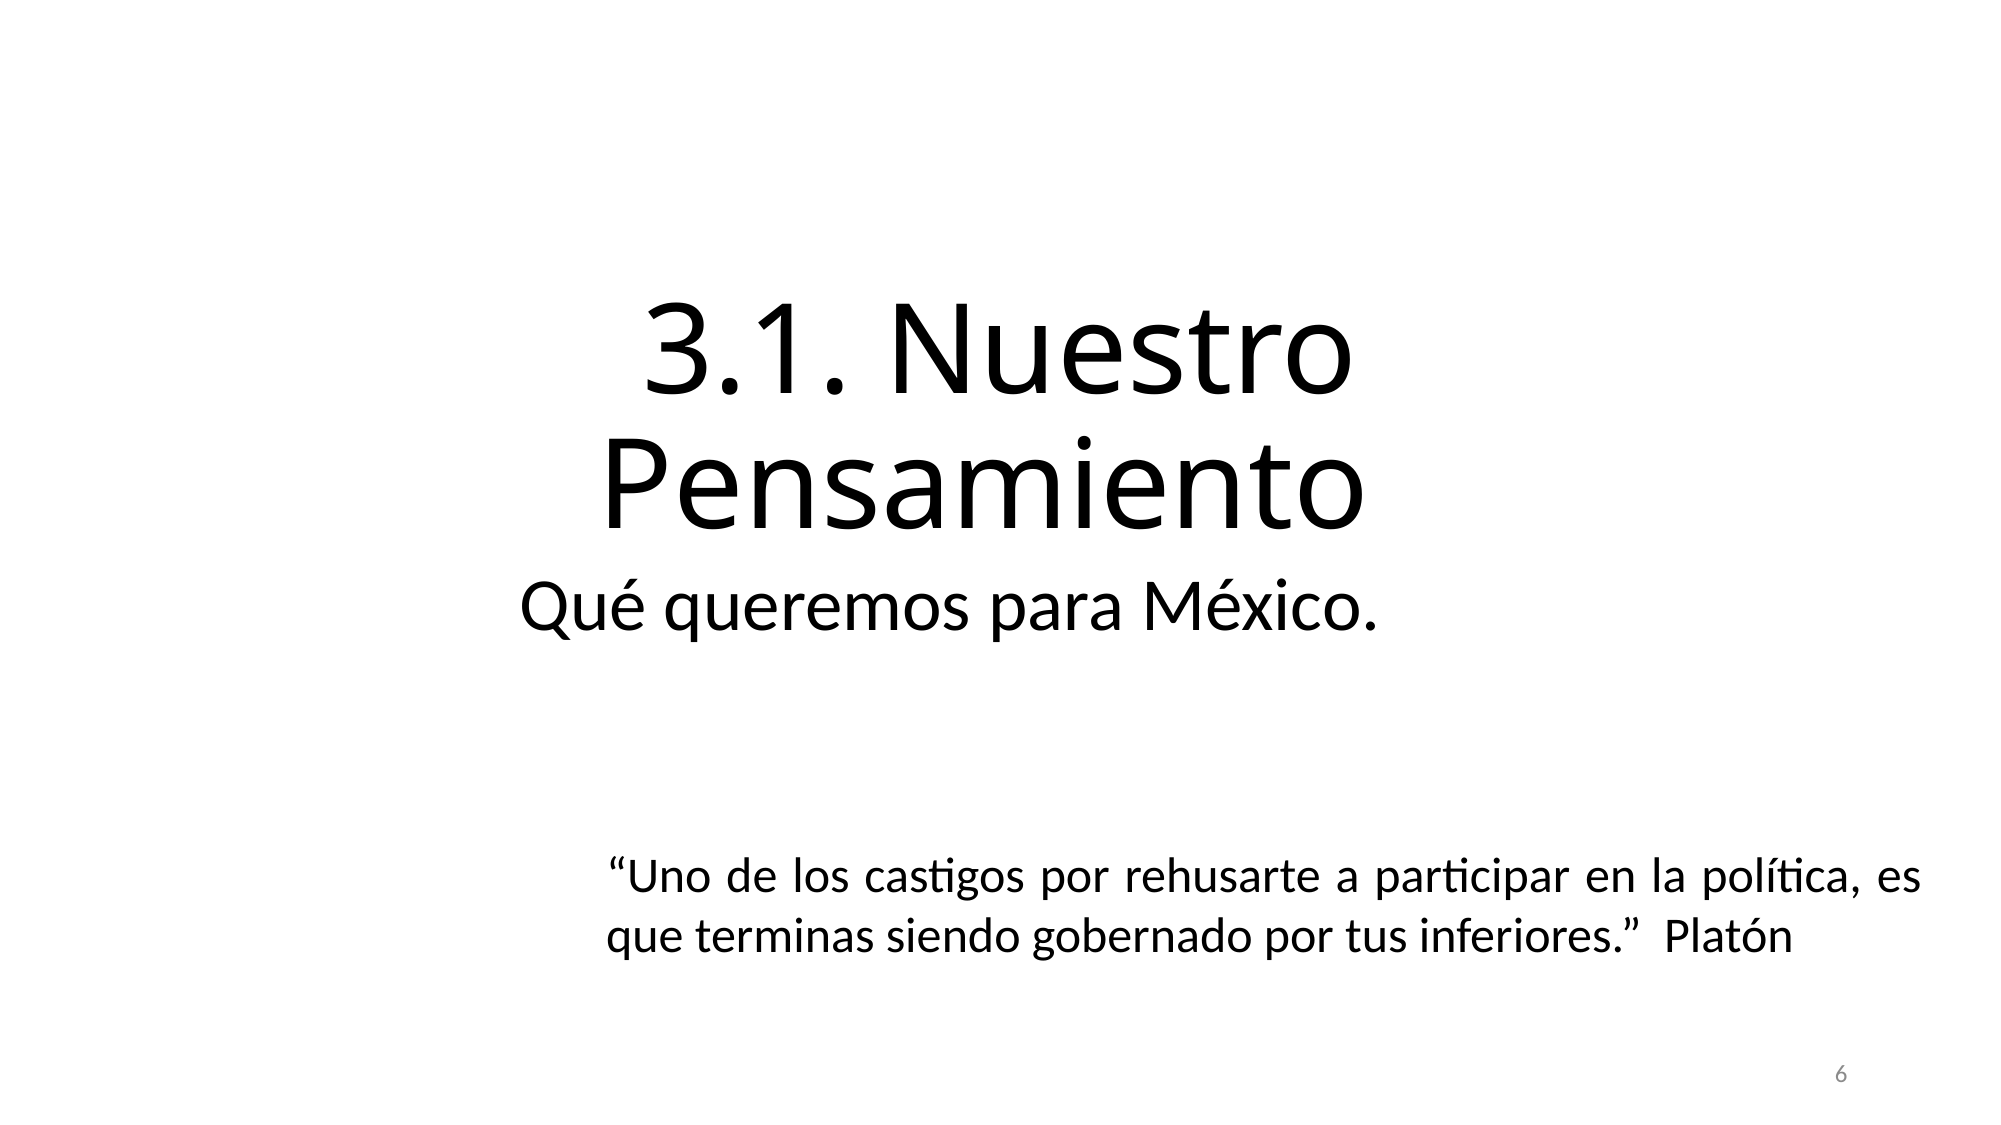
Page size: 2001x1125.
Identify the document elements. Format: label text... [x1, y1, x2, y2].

subtitle Qué queremos para México. [504, 558, 1418, 703]
slide_number 6 [1412, 1042, 1863, 1103]
title 3.1. Nuestro Pensamiento [249, 363, 1750, 563]
text_box “Uno de los castigos por rehusarte a participar en la política, es que terminas siendo gobernado por tus inferiores.” Platón [591, 834, 1937, 970]
